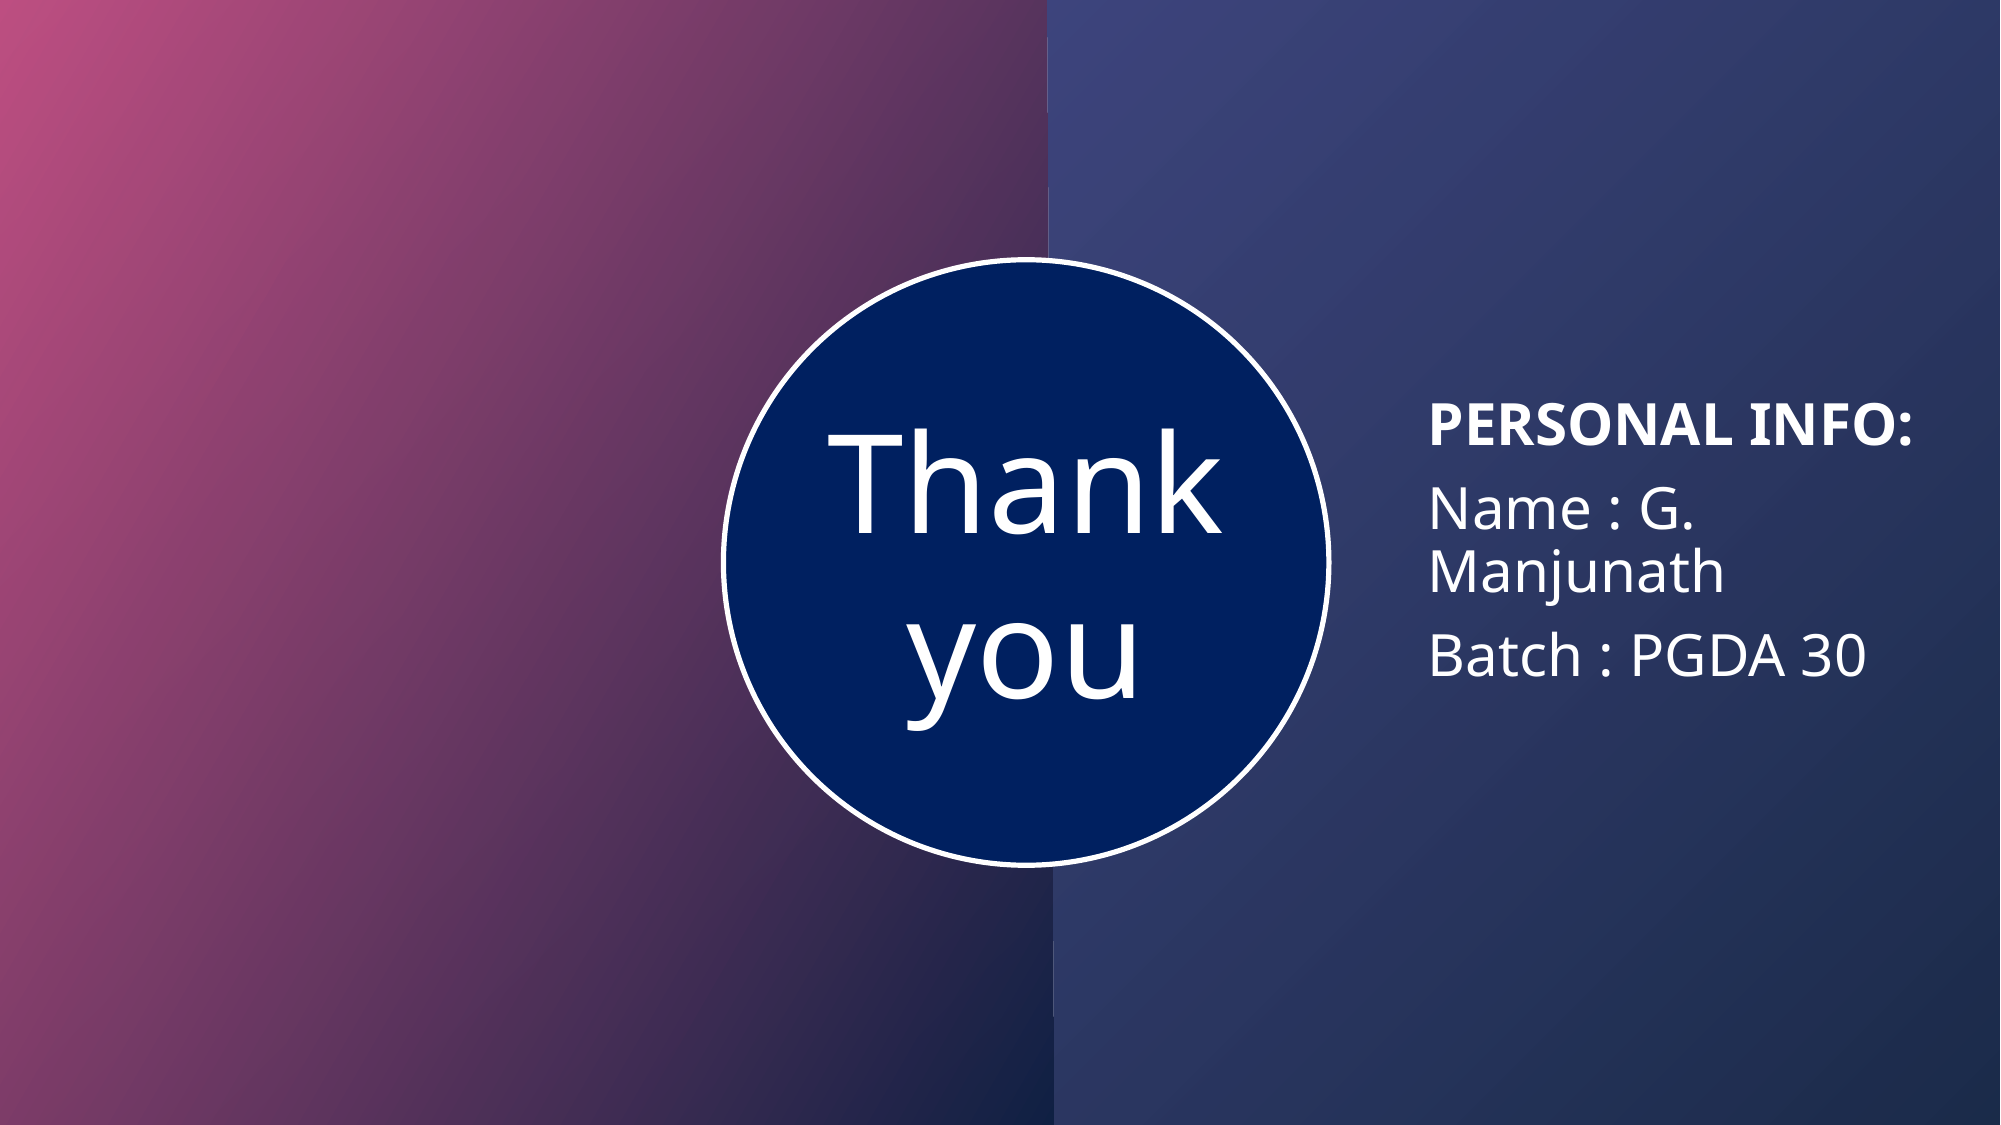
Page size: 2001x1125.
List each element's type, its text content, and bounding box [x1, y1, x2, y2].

text_box [0, 0, 1053, 1125]
text_box [1046, 0, 2000, 1125]
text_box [723, 259, 1329, 866]
text_box PERSONAL INFO: Name : G. Manjunath Batch : PGDA 30 [1413, 388, 1978, 692]
